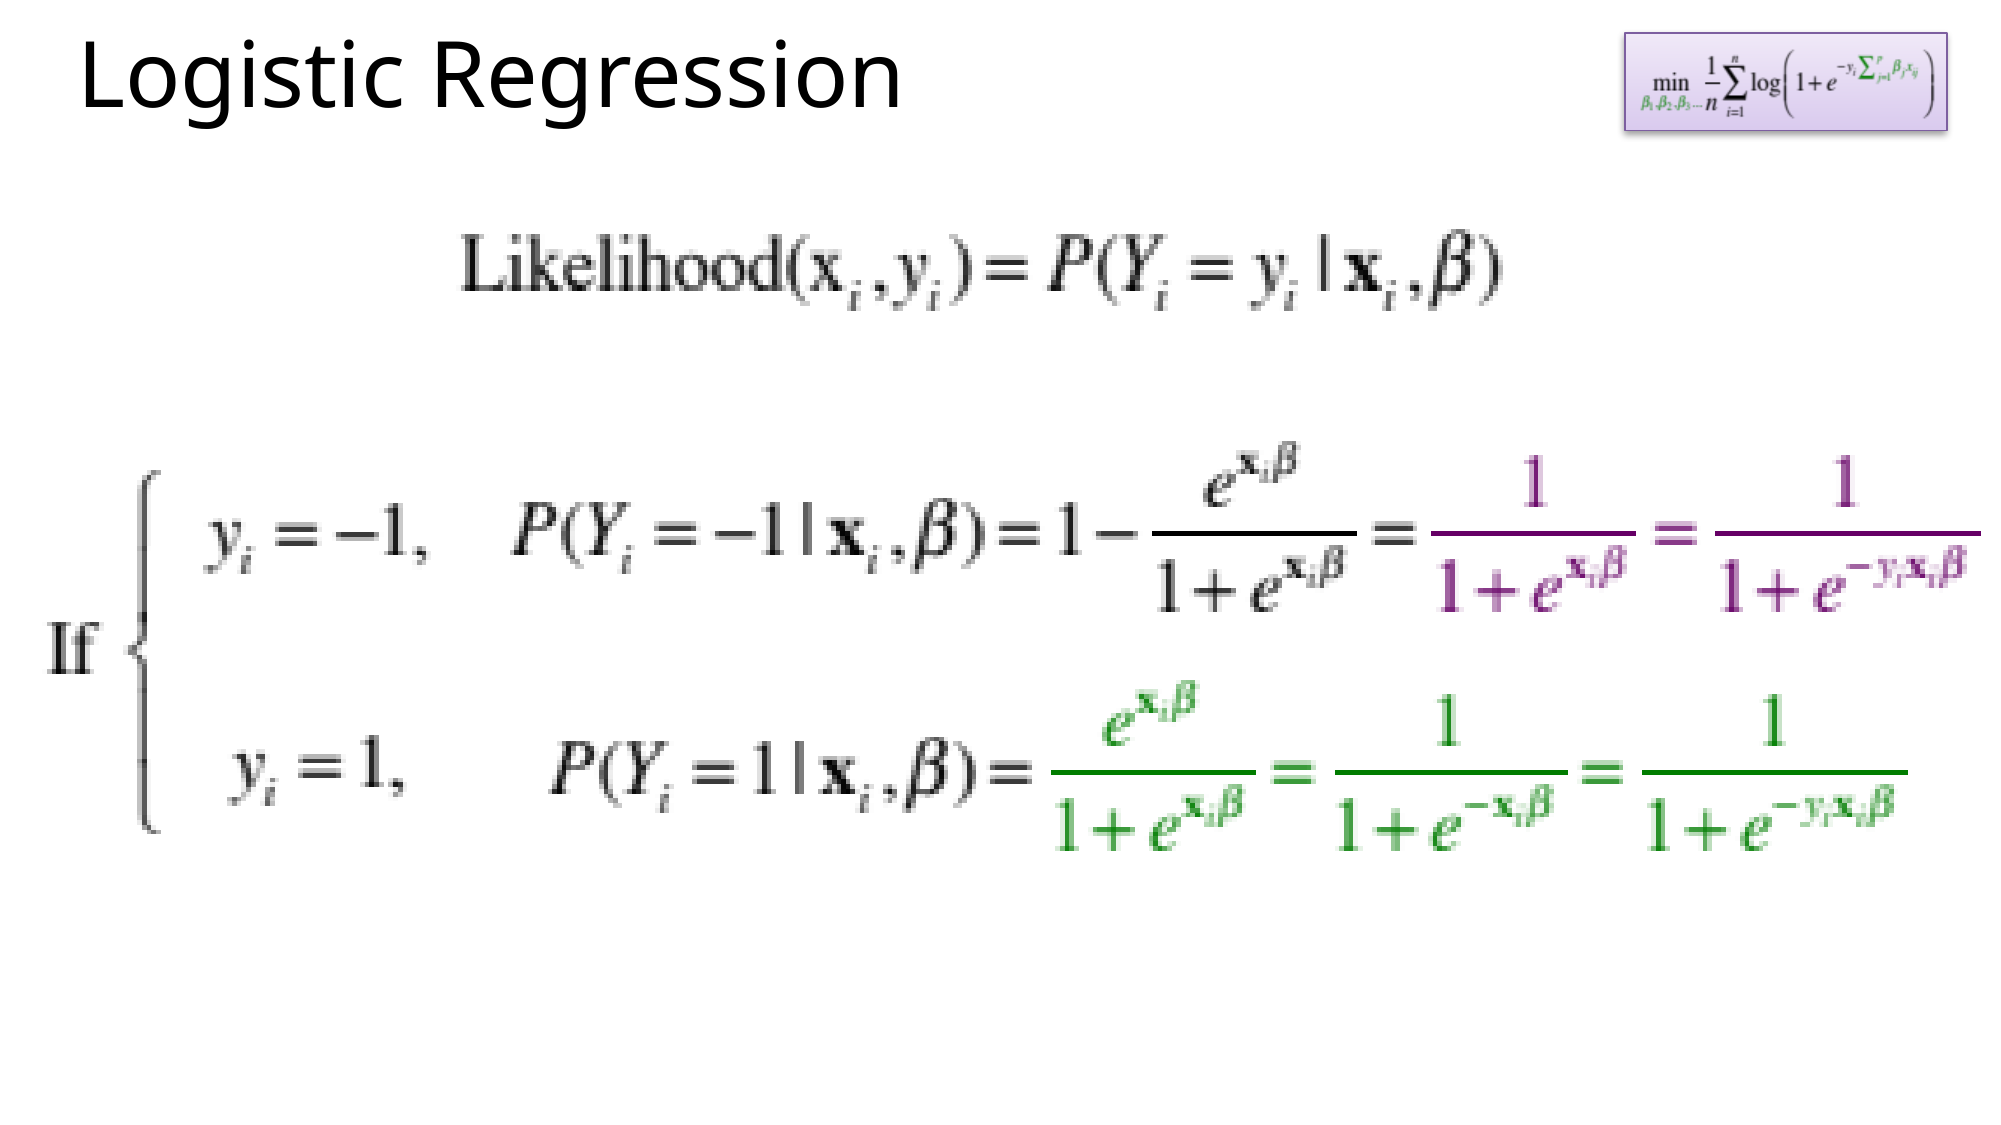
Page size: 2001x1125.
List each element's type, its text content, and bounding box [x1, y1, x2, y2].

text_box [539, 661, 1914, 865]
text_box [501, 422, 1986, 626]
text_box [452, 219, 1512, 318]
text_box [1624, 32, 1948, 131]
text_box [38, 451, 470, 841]
title Logistic Regression [62, 29, 1953, 205]
